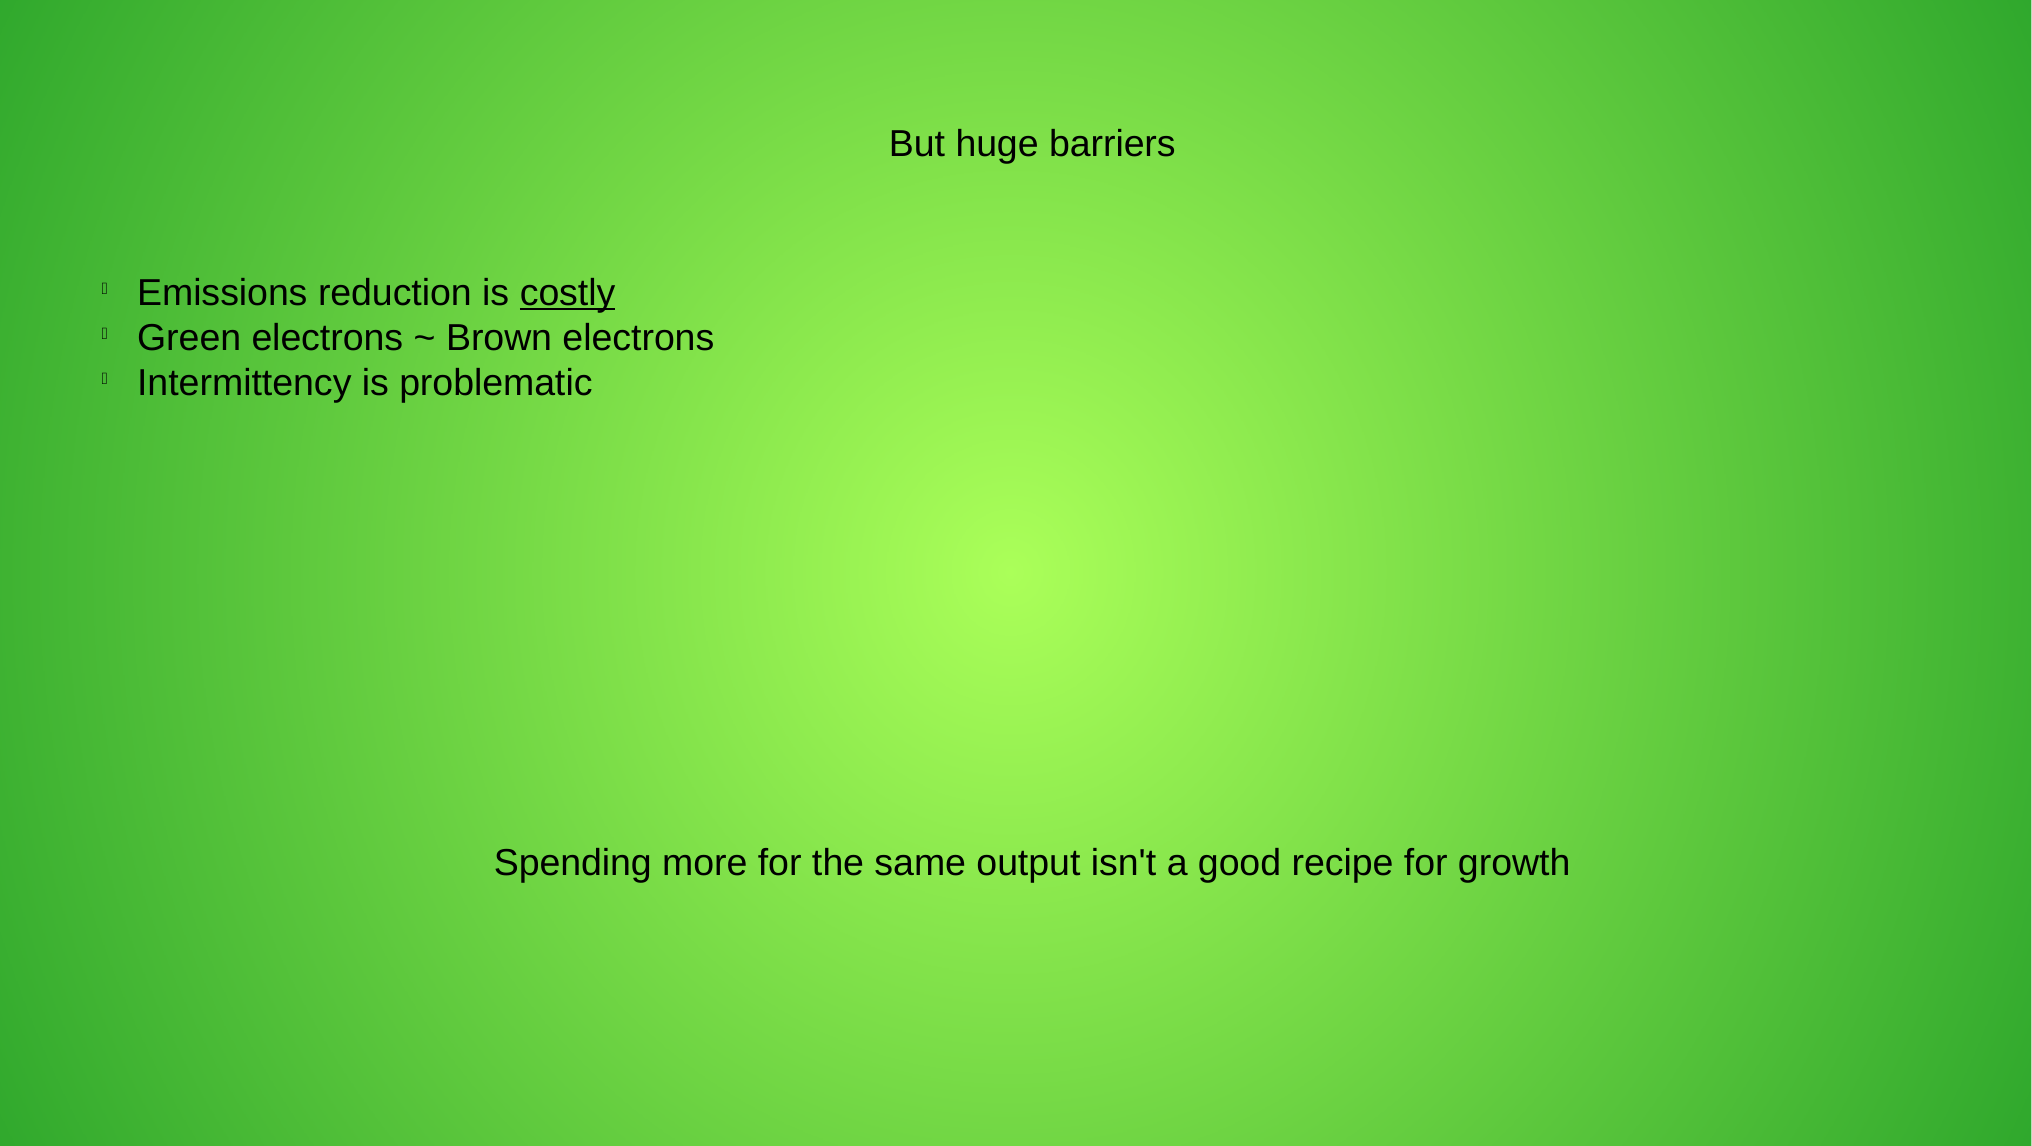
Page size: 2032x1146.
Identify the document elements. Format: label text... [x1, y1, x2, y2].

picture [0, 0, 2032, 1146]
text_box Emissions reduction is costly Green electrons ~ Brown electrons Intermittency is problematic [101, 268, 1930, 933]
text_box Spending more for the same output isn't a good recipe for growth [118, 758, 1947, 964]
text_box But huge barriers [118, 45, 1947, 237]
